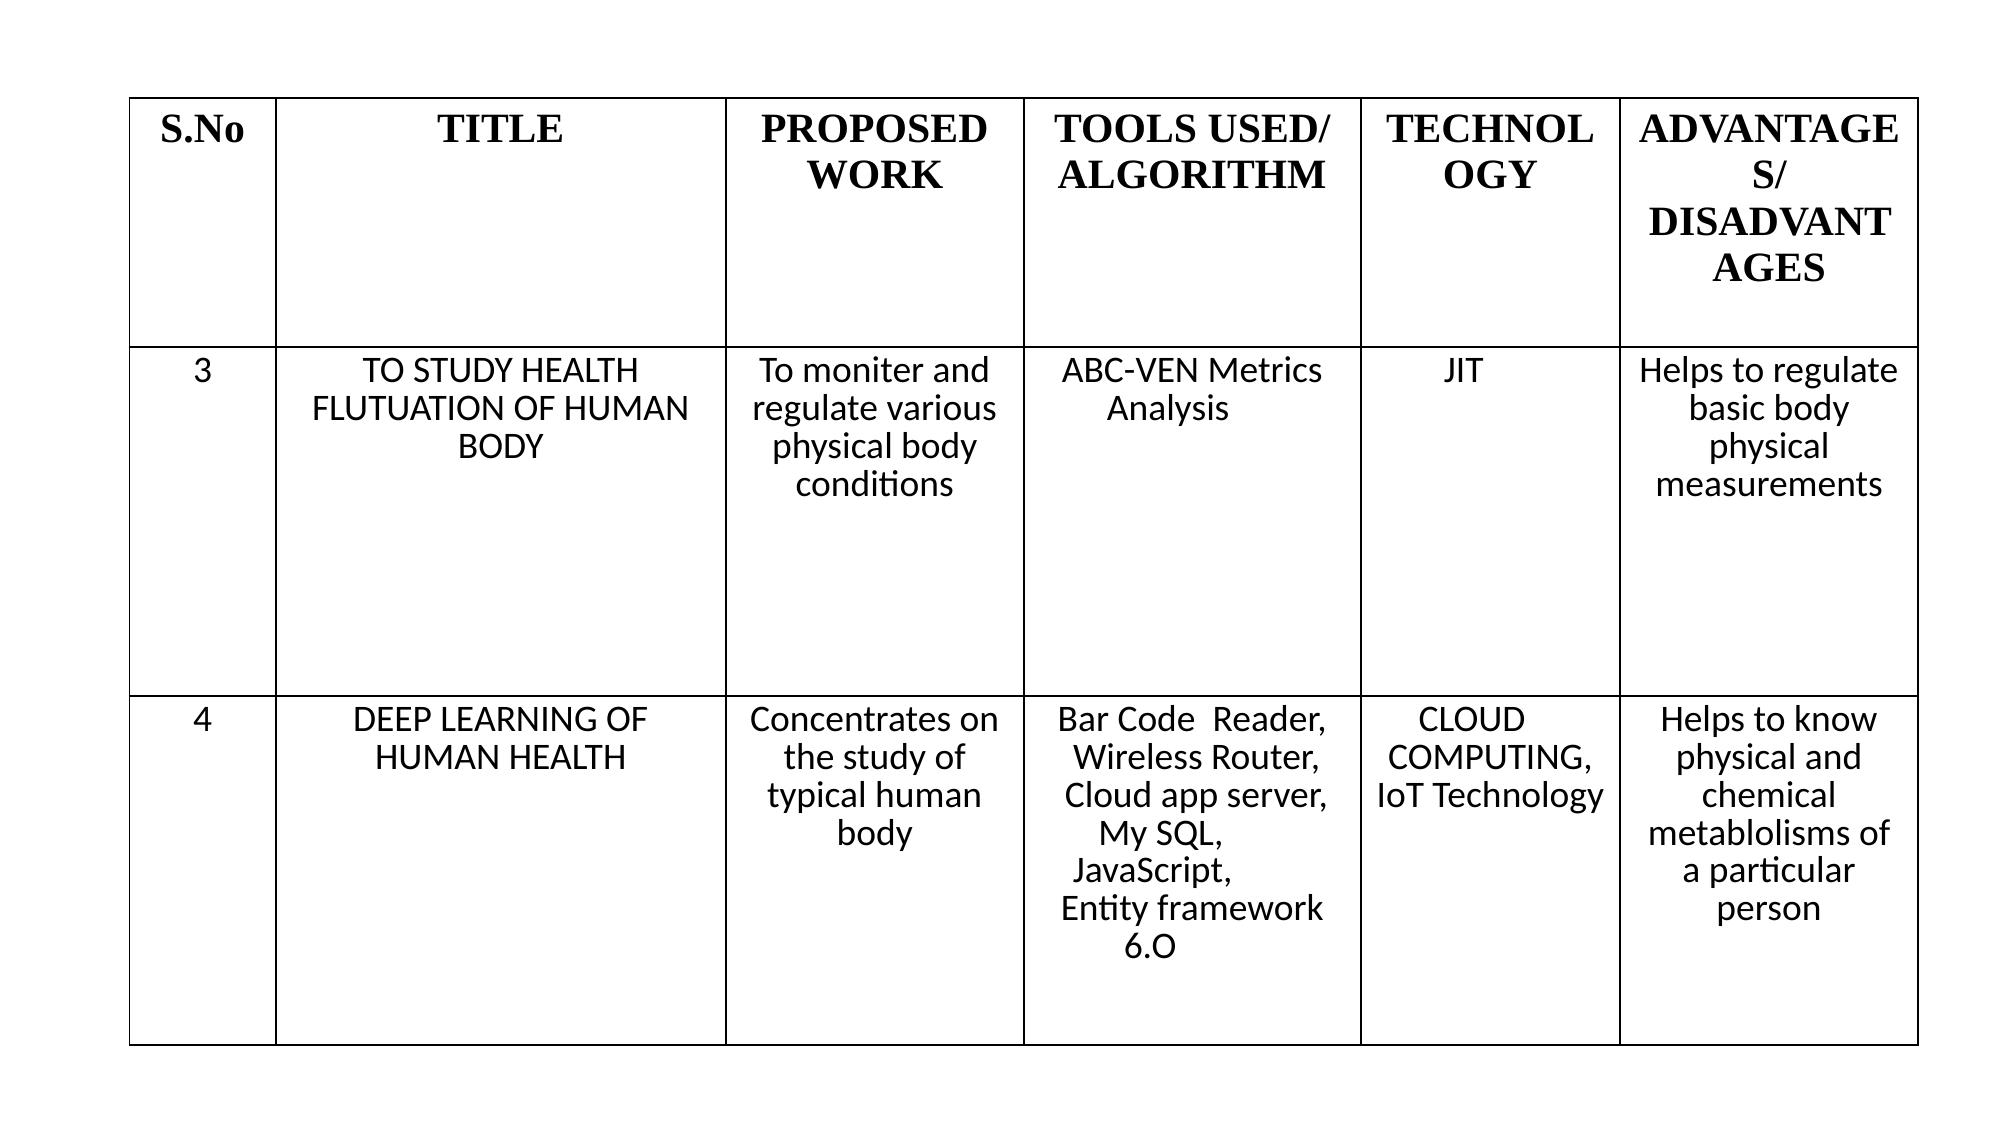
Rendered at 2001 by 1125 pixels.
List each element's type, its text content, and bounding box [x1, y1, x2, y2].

table_cell ABC-VEN Metrics Analysis [1025, 348, 1360, 695]
table_cell 3 [130, 348, 275, 695]
table_header TITLE [277, 99, 725, 346]
table_header S.No [130, 99, 275, 346]
table_cell JIT [1362, 348, 1619, 695]
table_cell To moniter and regulate various physical body conditions [727, 348, 1023, 695]
table_cell Bar Code Reader, Wireless Router, Cloud app server, My SQL, JavaScript, Entity framework 6.O [1025, 697, 1360, 1044]
table_header TOOLS USED/ ALGORITHM [1025, 99, 1360, 346]
table_cell CLOUD COMPUTING, IoT Technology [1362, 697, 1619, 1044]
table_cell TO STUDY HEALTH FLUTUATION OF HUMAN BODY [277, 348, 725, 695]
table_header TECHNOLOGY [1362, 99, 1619, 346]
table_cell DEEP LEARNING OF HUMAN HEALTH [277, 697, 725, 1044]
table_header PROPOSED WORK [727, 99, 1023, 346]
table_cell Helps to know physical and chemical metablolisms of a particular person [1621, 697, 1917, 1044]
table_cell Helps to regulate basic body physical measurements [1621, 348, 1917, 695]
table_cell 4 [130, 697, 275, 1044]
table_cell Concentrates on the study of typical human body [727, 697, 1023, 1044]
table_header ADVANTAGES/ DISADVANTAGES [1621, 99, 1917, 346]
